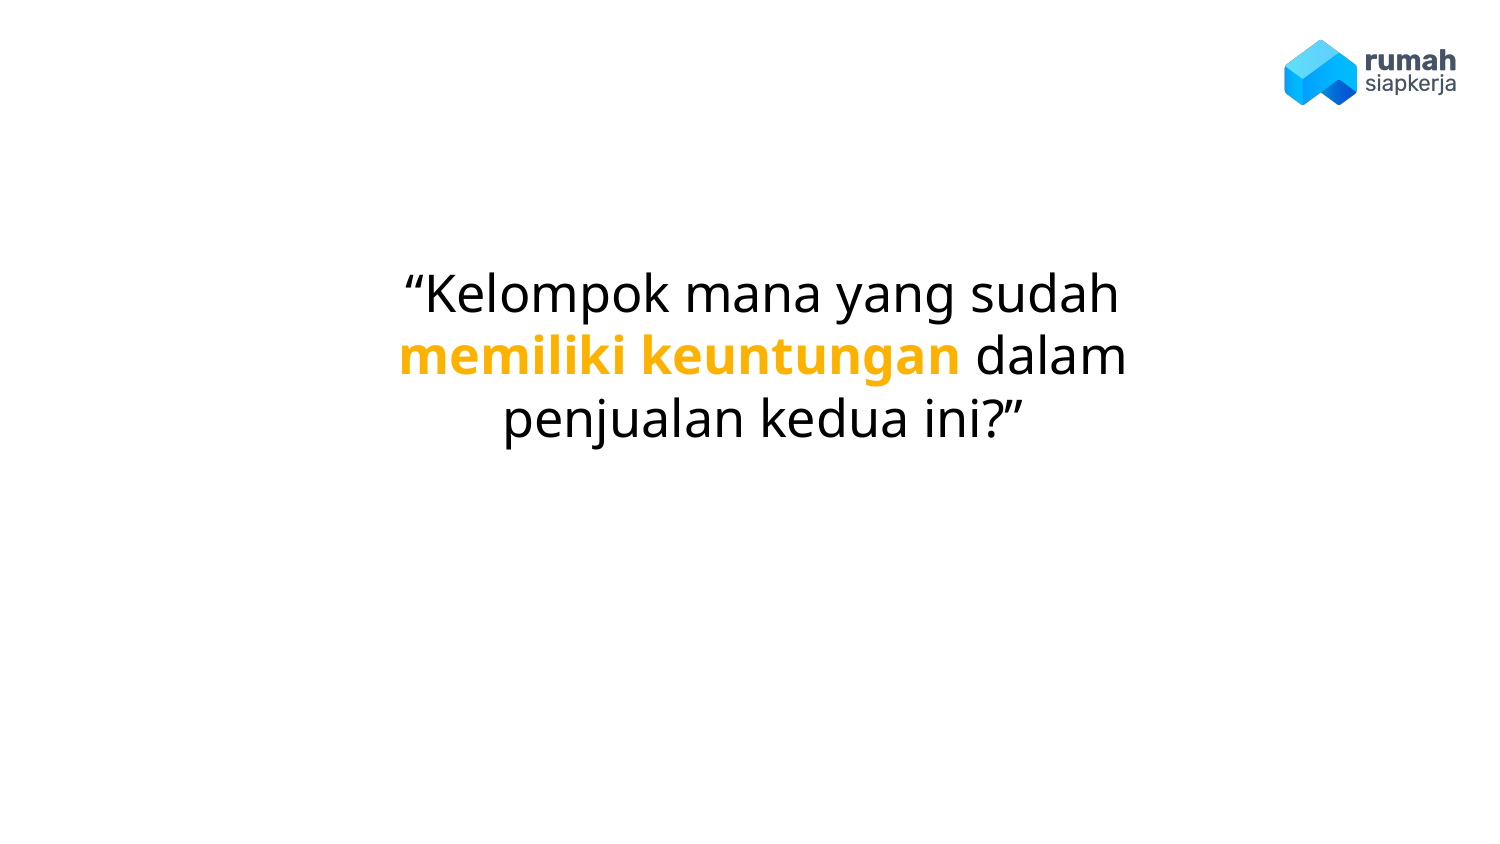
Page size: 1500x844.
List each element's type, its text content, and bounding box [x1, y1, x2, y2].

picture [1277, 32, 1462, 113]
text_box “Kelompok mana yang sudah memiliki keuntungan dalam penjualan kedua ini?” [294, 245, 1233, 463]
